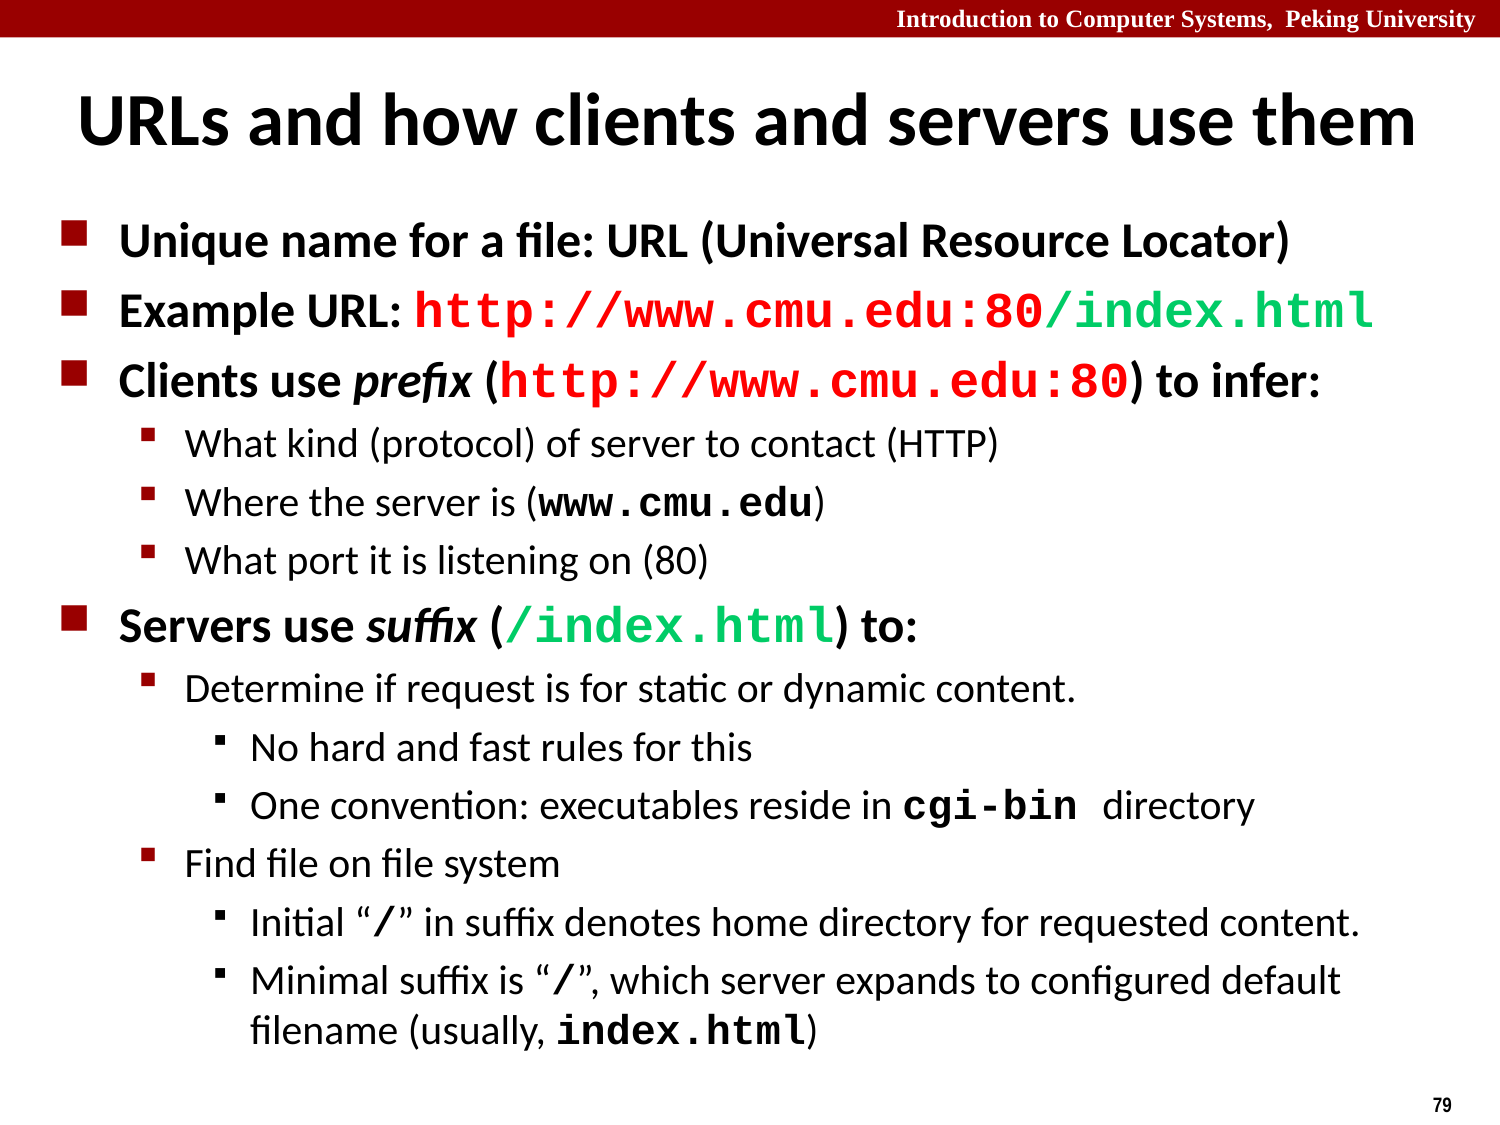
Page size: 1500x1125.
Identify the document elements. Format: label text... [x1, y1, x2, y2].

list Unique name for a file: URL (Universal Resource Locator) Example URL: http://www.cmu.edu:80/index.html Clients use prefix (http://www.cmu.edu:80) to infer: What kind (protocol) of server to contact (HTTP) Where the server is (www.cmu.edu) What port it is listening on (80) Servers use suffix (/index.html) to: Determine if request is for static or dynamic content. No hard and fast rules for this One convention: executables reside in cgi-bin directory Find file on file system Initial “/” in suffix denotes home directory for requested content. Minimal suffix is “/”, which server expands to configured default filename (usually, index.html) [47, 199, 1411, 1088]
title URLs and how clients and servers use them [62, 68, 1438, 163]
